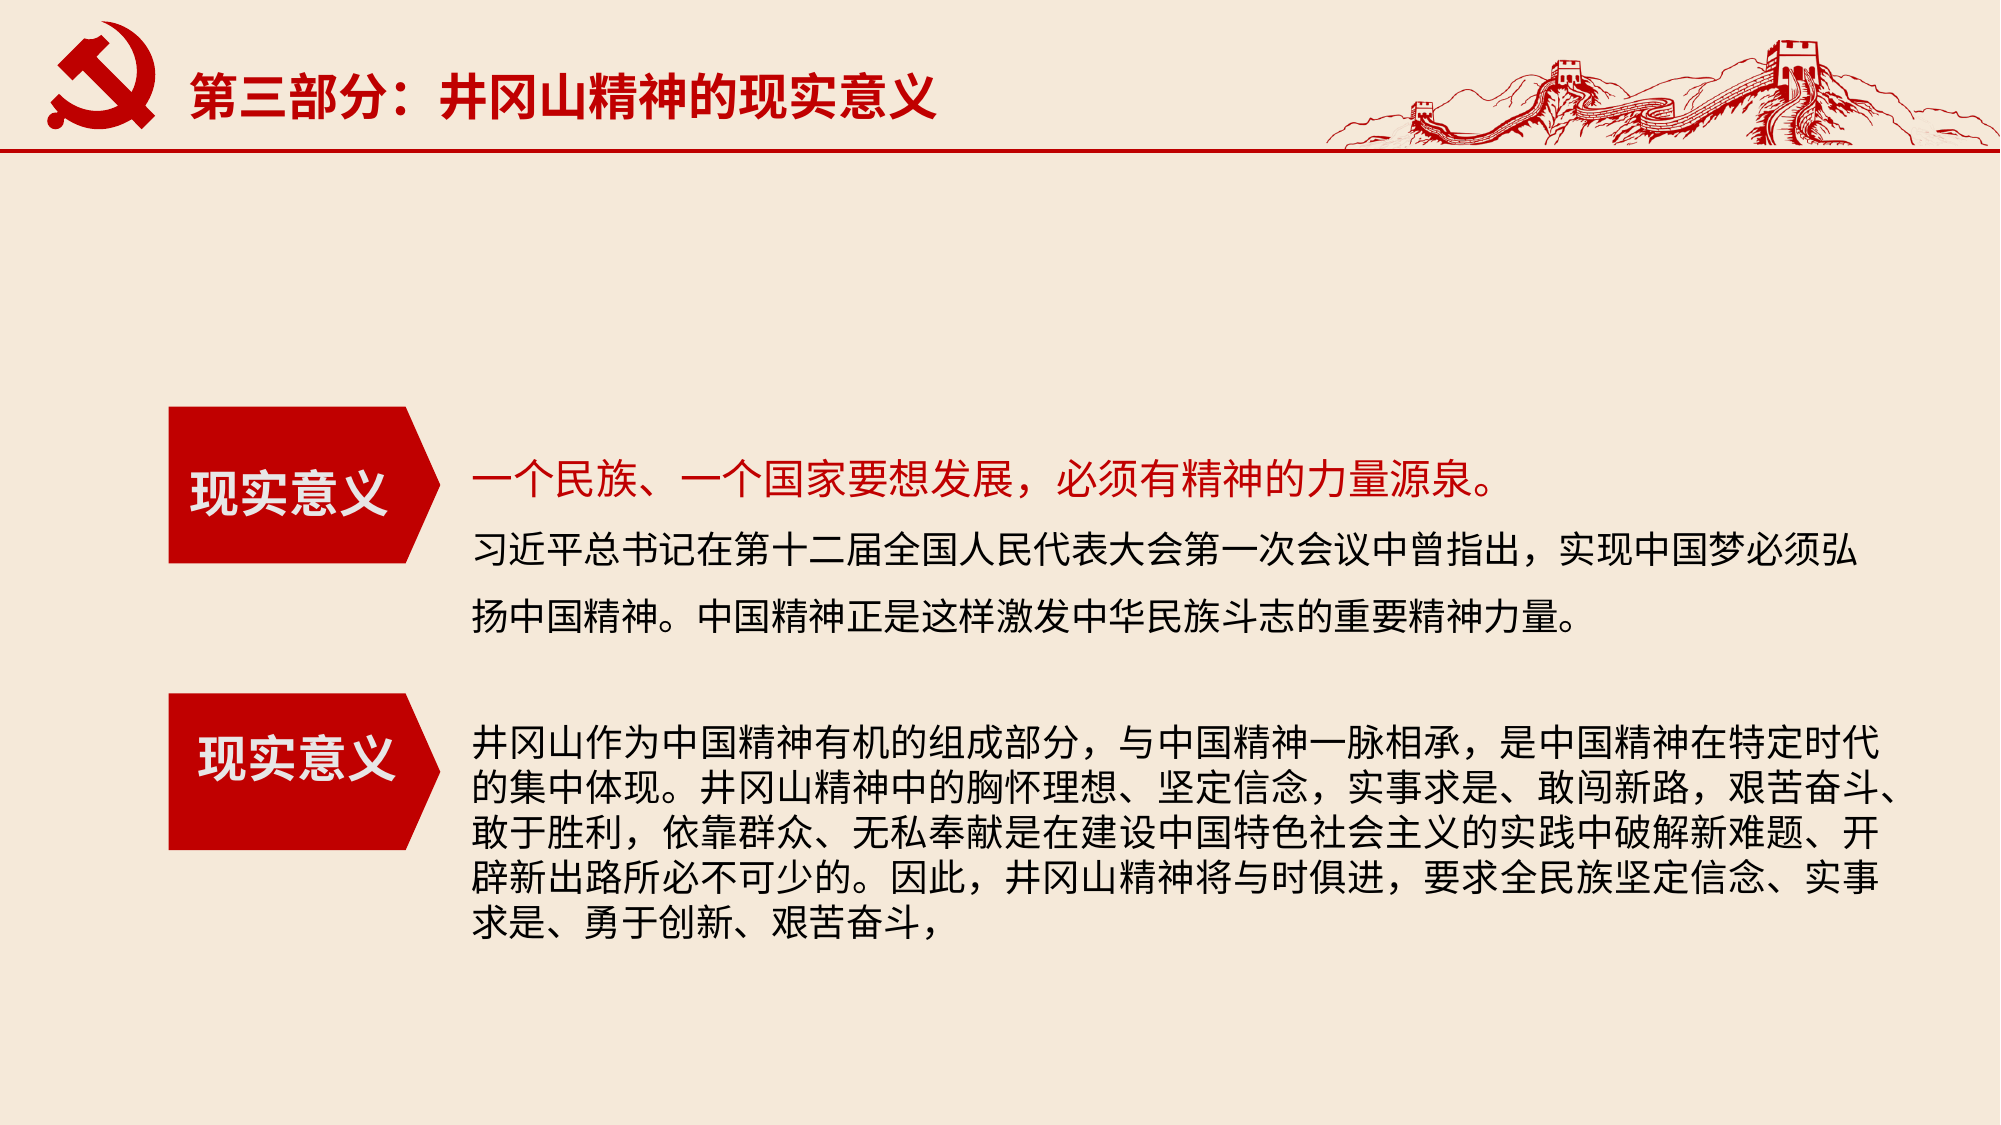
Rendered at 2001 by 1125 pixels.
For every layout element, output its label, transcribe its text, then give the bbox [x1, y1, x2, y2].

text_box 井冈山作为中国精神有机的组成部分，与中国精神一脉相承，是中国精神在特定时代的集中体现。井冈山精神中的胸怀理想、坚定信念，实事求是、敢闯新路，艰苦奋斗、敢于胜利，依靠群众、无私奉献是在建设中国特色社会主义的实践中破解新难题、开辟新出路所必不可少的。因此，井冈山精神将与时俱进，要求全民族坚定信念、实事求是、勇于创新、艰苦奋斗， [456, 711, 1896, 952]
text_box [168, 693, 441, 851]
text_box 现实意义 [180, 719, 414, 795]
text_box 一个民族、一个国家要想发展，必须有精神的力量源泉。 习近平总书记在第十二届全国人民代表大会第一次会议中曾指出，实现中国梦必须弘扬中国精神。中国精神正是这样激发中华民族斗志的重要精神力量。 [456, 420, 1896, 646]
text_box 现实意义 [160, 454, 418, 530]
picture [1326, 40, 2000, 151]
text_box [47, 21, 156, 130]
text_box [168, 406, 441, 564]
text_box 第三部分：井冈山精神的现实意义 [173, 57, 1038, 133]
